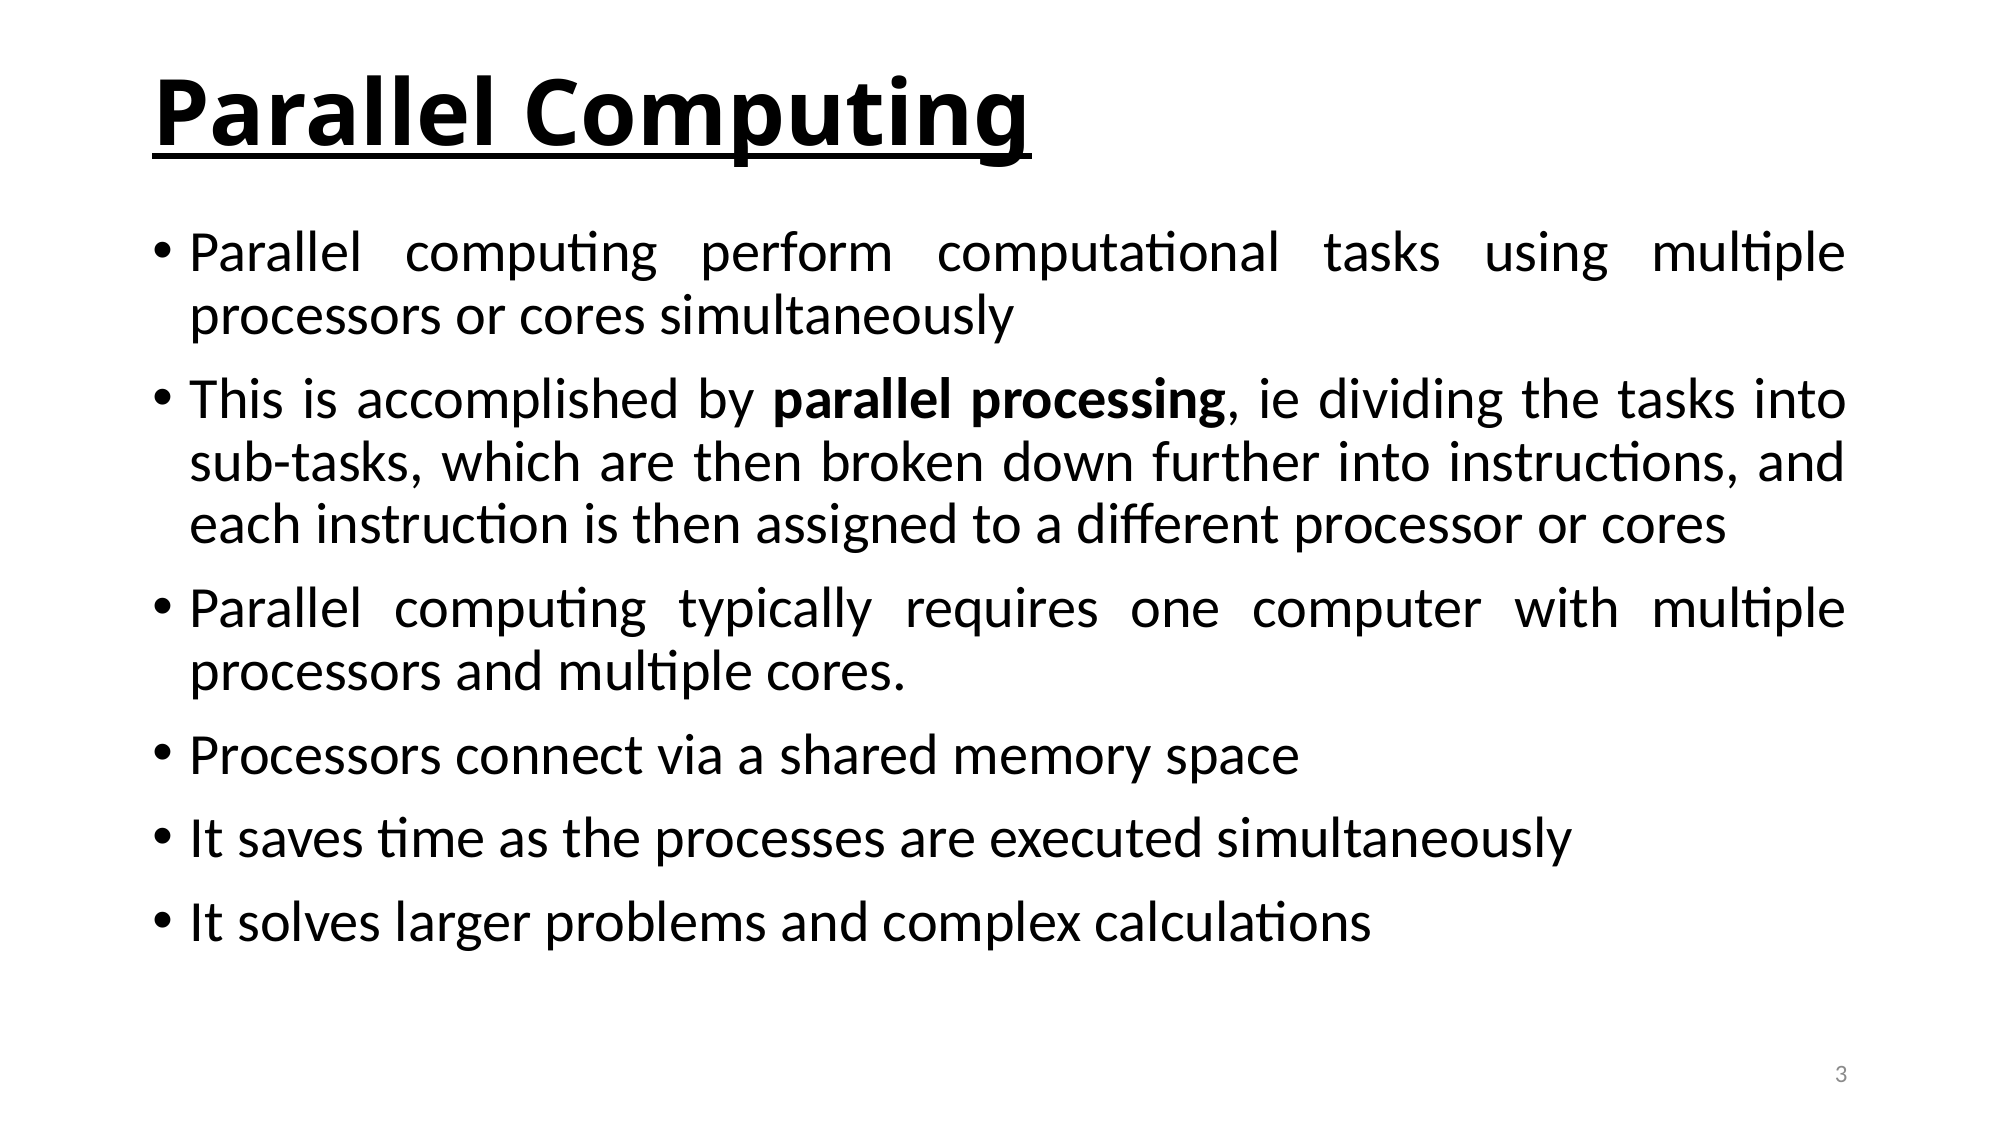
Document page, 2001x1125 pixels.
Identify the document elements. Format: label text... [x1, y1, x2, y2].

slide_number 3 [1412, 1042, 1863, 1103]
title Parallel Computing [137, 32, 1863, 201]
list Parallel computing perform computational tasks using multiple processors or cores simultaneously This is accomplished by parallel processing, ie dividing the tasks into sub-tasks, which are then broken down further into instructions, and each instruction is then assigned to a different processor or cores Parallel computing typically requires one computer with multiple processors and multiple cores. Processors connect via a shared memory space It saves time as the processes are executed simultaneously It solves larger problems and complex calculations [137, 214, 1863, 1045]
